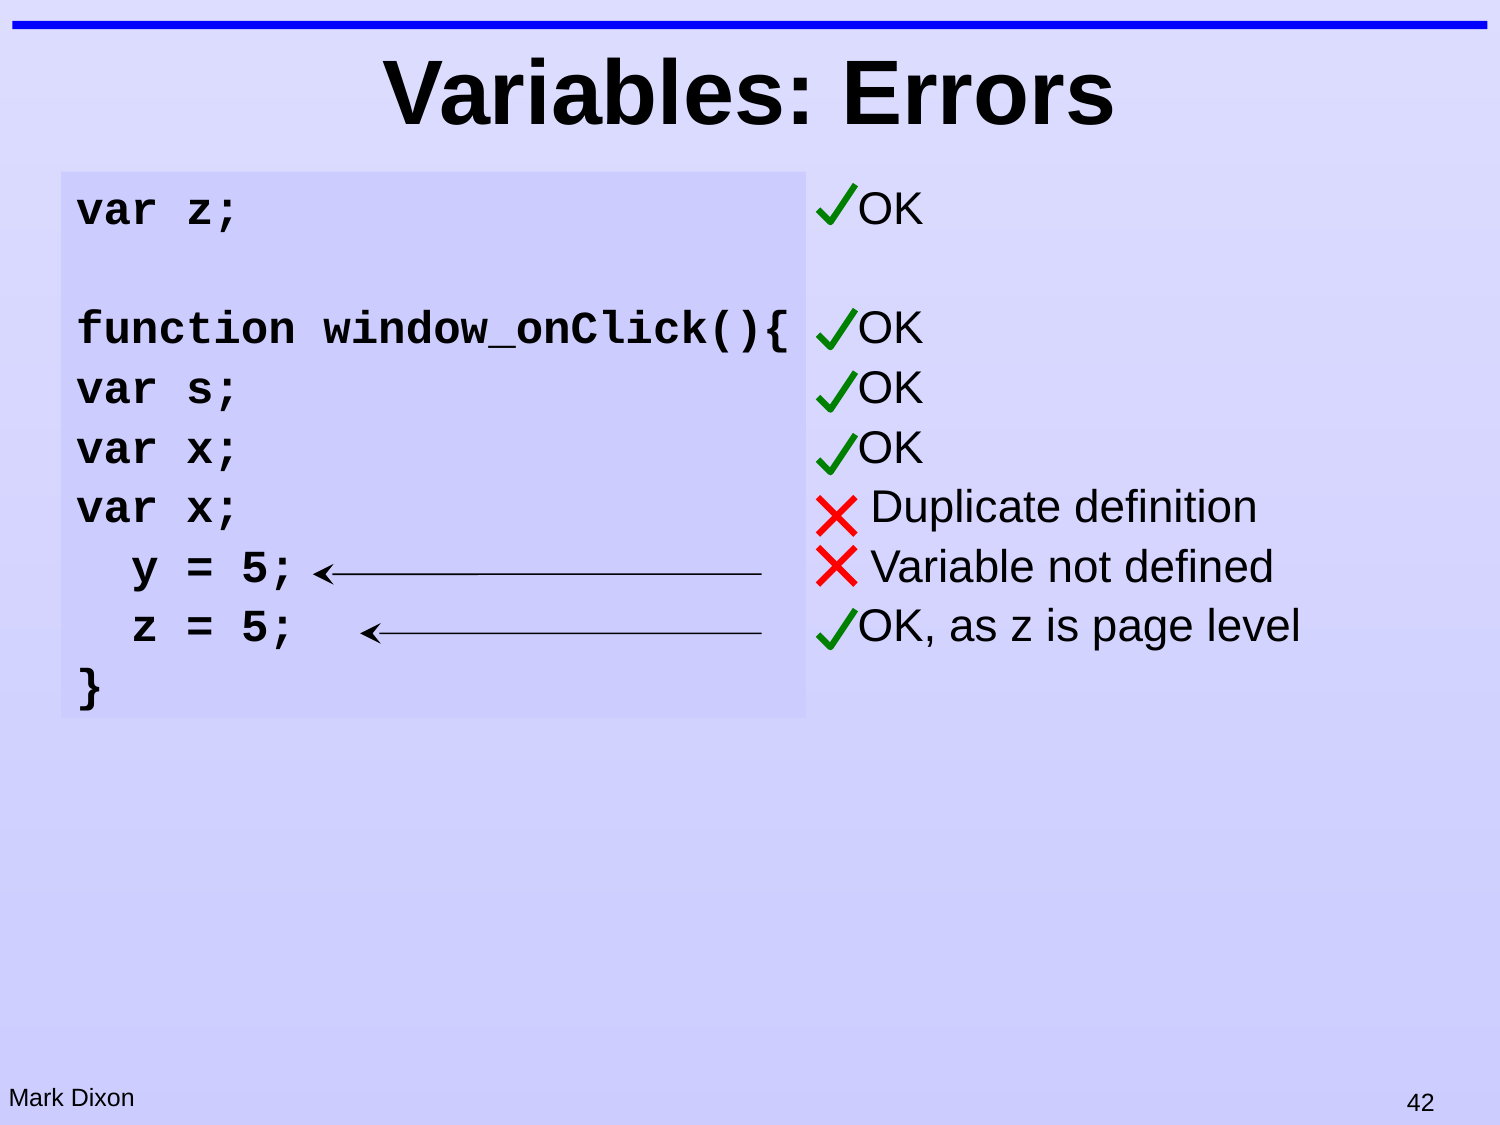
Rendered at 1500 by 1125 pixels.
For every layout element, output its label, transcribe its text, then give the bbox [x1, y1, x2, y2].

text_box [817, 434, 856, 473]
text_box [817, 546, 856, 585]
text_box [312, 563, 334, 585]
title Variables: Errors [24, 24, 1475, 150]
text_box [360, 623, 381, 644]
text_box [817, 372, 856, 410]
text_box [817, 309, 856, 348]
text_box var z; function window_onClick(){ var s; var x; var x; y = 5; z = 5; } [61, 171, 806, 718]
text_box [817, 184, 856, 223]
text_box OK OK OK OK Duplicate definition Variable not defined OK, as z is page level [842, 171, 1483, 659]
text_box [817, 496, 856, 535]
text_box [817, 609, 856, 648]
